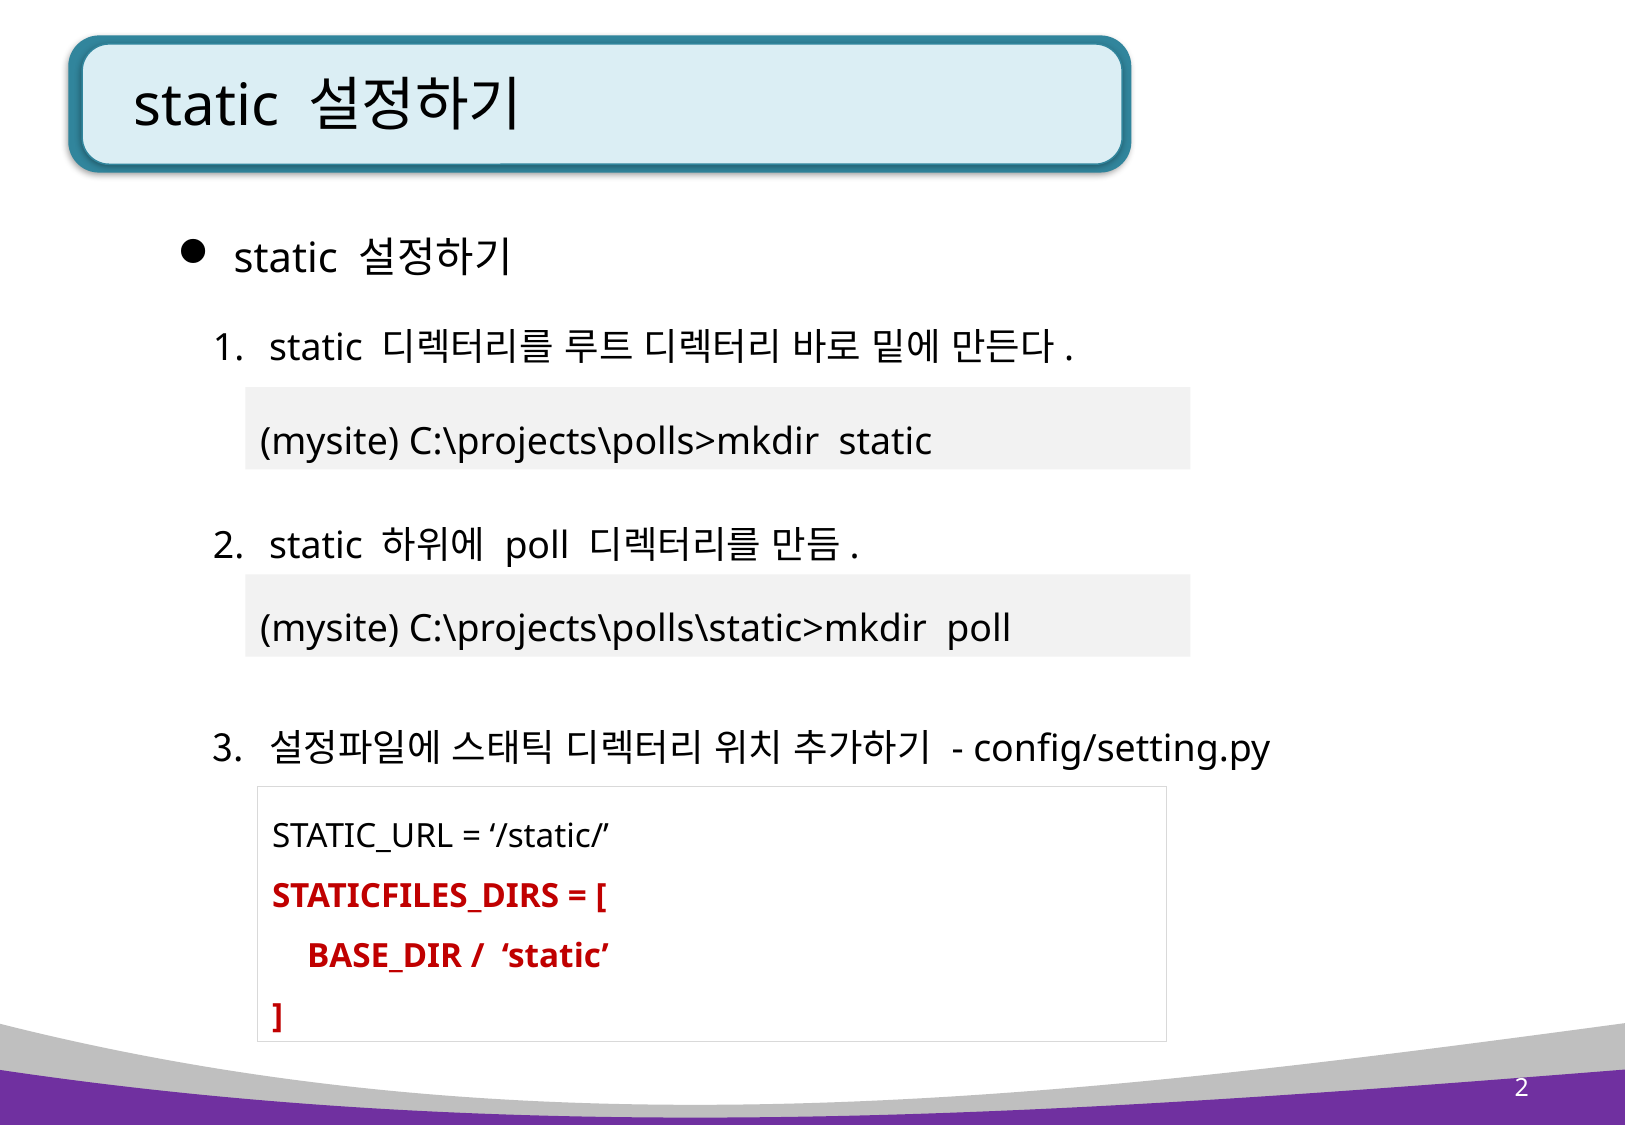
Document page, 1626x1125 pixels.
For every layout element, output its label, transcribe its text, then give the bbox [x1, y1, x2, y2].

text_box (mysite) C:\projects\polls>mkdir static [245, 387, 1191, 470]
text_box (mysite) C:\projects\polls\static>mkdir poll [245, 574, 1191, 657]
title static 설정하기 [103, 32, 1121, 173]
text_box static 디렉터리를 루트 디렉터리 바로 밑에 만든다. [198, 293, 1309, 376]
text_box static 설정하기 [161, 197, 968, 290]
text_box STATIC_URL = ‘/static/’ STATICFILES_DIRS = [ BASE_DIR / ‘static’ ] [257, 786, 1167, 1042]
slide_number 2 [1452, 1058, 1544, 1119]
text_box static 하위에 poll 디렉터리를 만듬. 설정파일에 스태틱 디렉터리 위치 추가하기 - config/setting.py [198, 491, 1474, 777]
